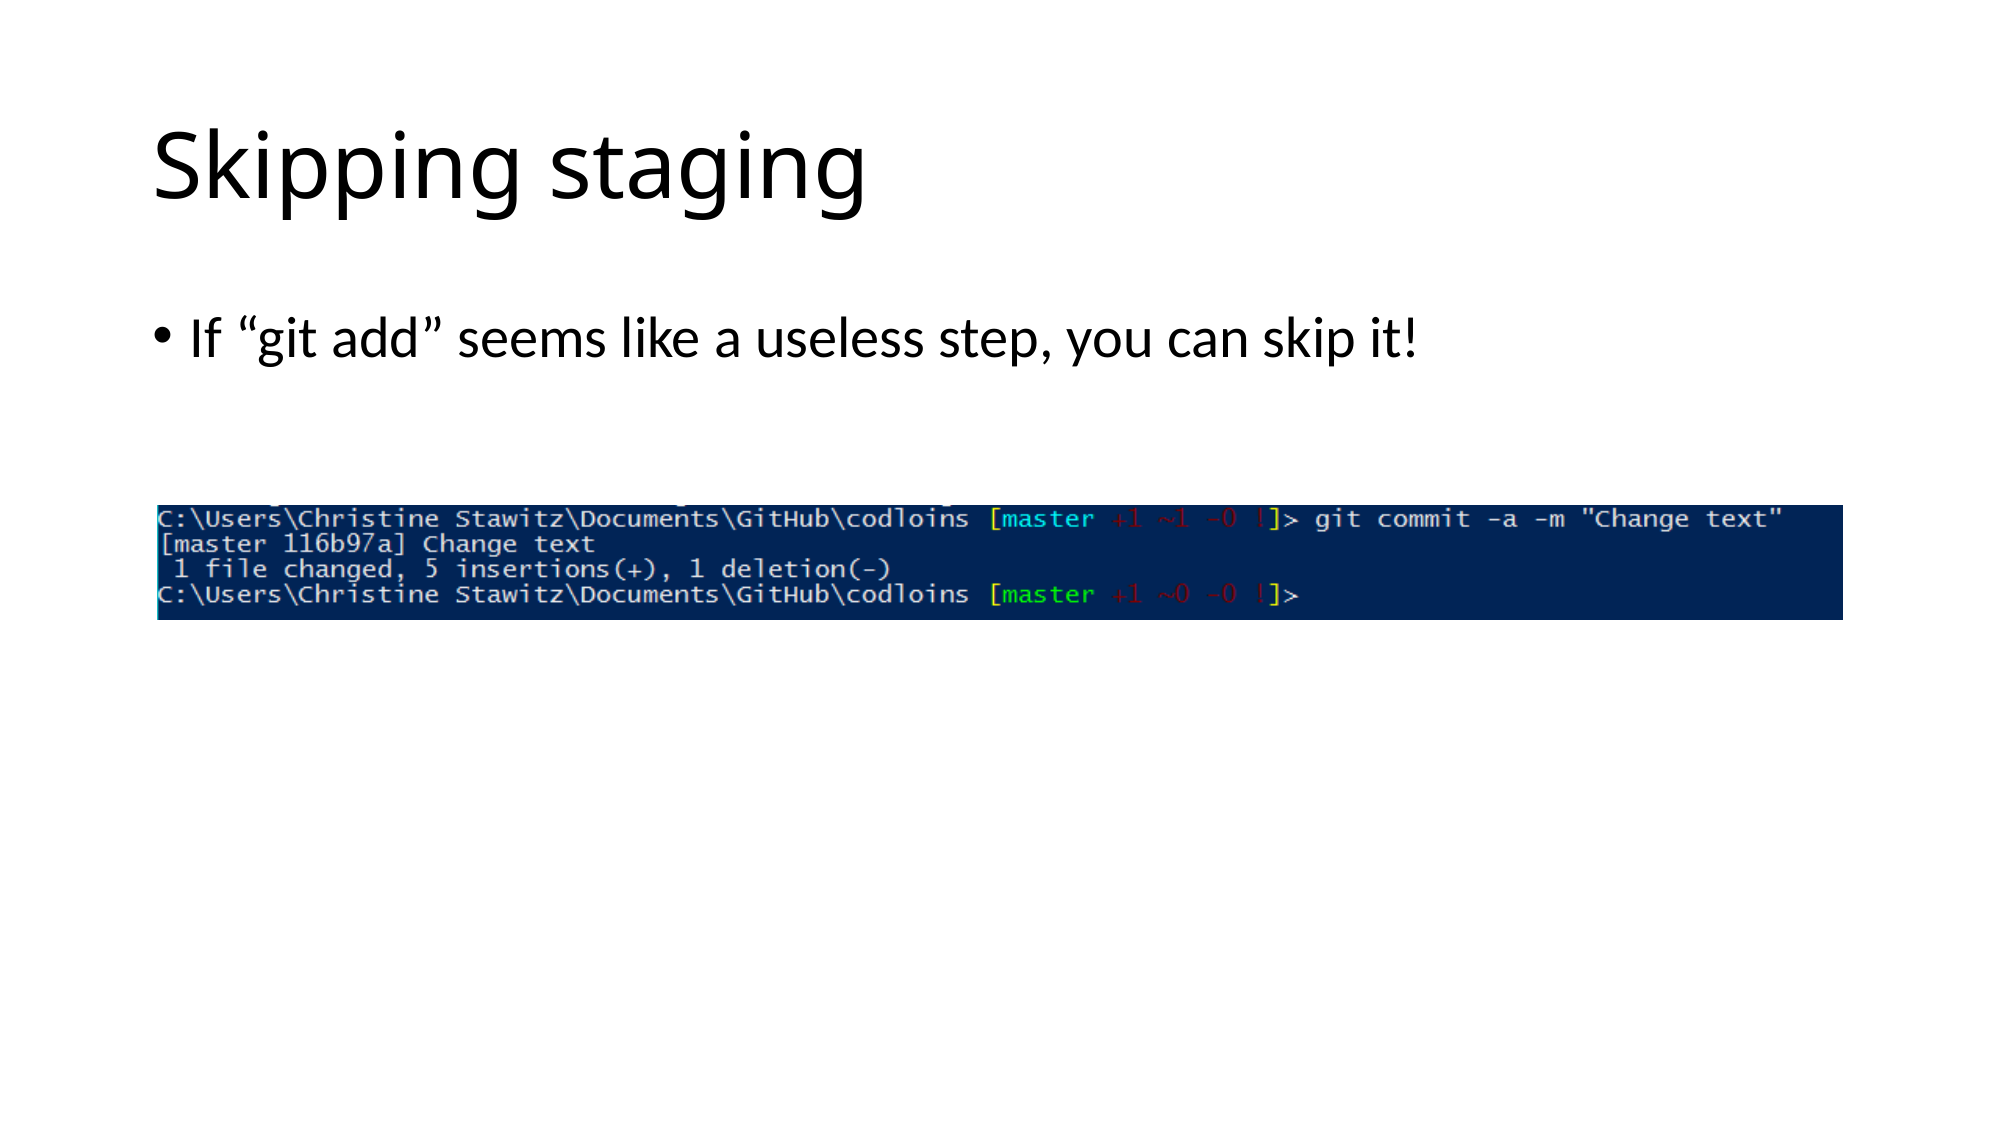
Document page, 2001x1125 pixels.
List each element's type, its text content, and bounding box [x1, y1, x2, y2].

title Skipping staging [137, 59, 1863, 278]
picture [156, 505, 1843, 620]
list If “git add” seems like a useless step, you can skip it! [137, 299, 1863, 1014]
